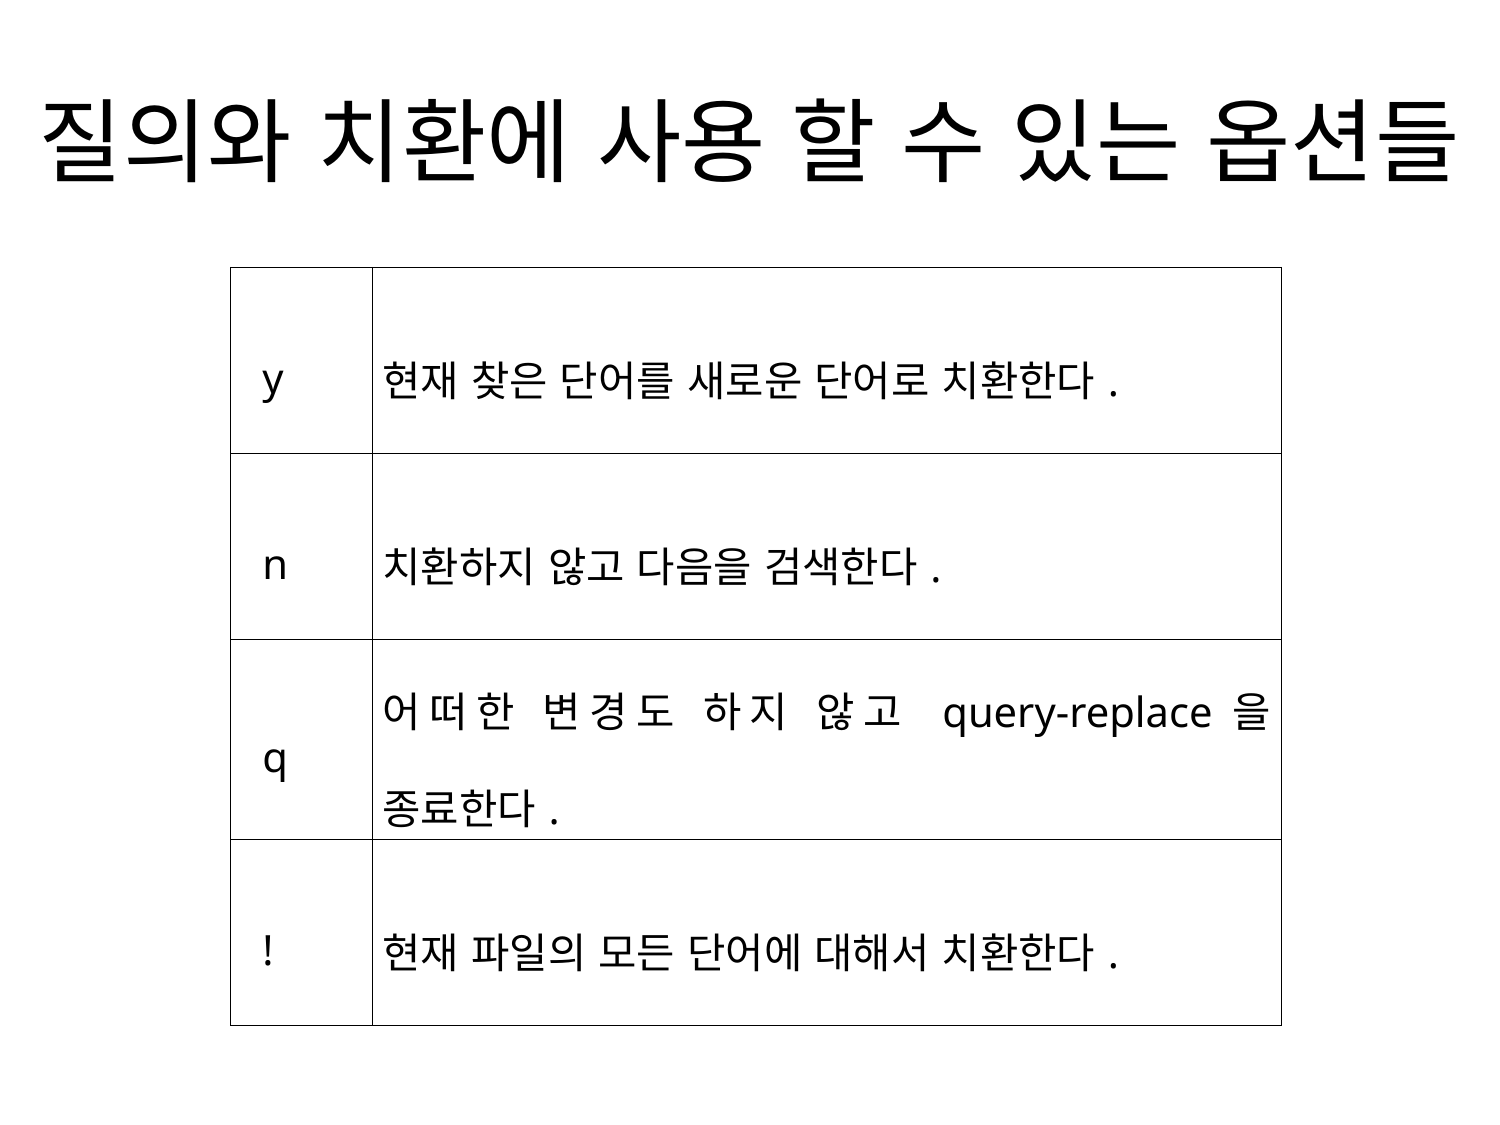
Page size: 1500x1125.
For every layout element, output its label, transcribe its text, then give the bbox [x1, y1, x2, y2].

table_header y [231, 268, 372, 453]
table_cell n [231, 454, 372, 639]
table_cell 현재 파일의 모든 단어에 대해서 치환한다. [373, 840, 1281, 1025]
table_cell 어떠한 변경도 하지 않고 query-replace을 종료한다. [373, 640, 1281, 839]
title 질의와 치환에 사용 할 수 있는 옵션들 [0, 45, 1500, 233]
table_cell 치환하지 않고 다음을 검색한다. [373, 454, 1281, 639]
table_cell q [231, 640, 372, 839]
text_box [408, 541, 1500, 617]
table_cell ! [231, 840, 372, 1025]
table_header 현재 찾은 단어를 새로운 단어로 치환한다. [373, 268, 1281, 453]
